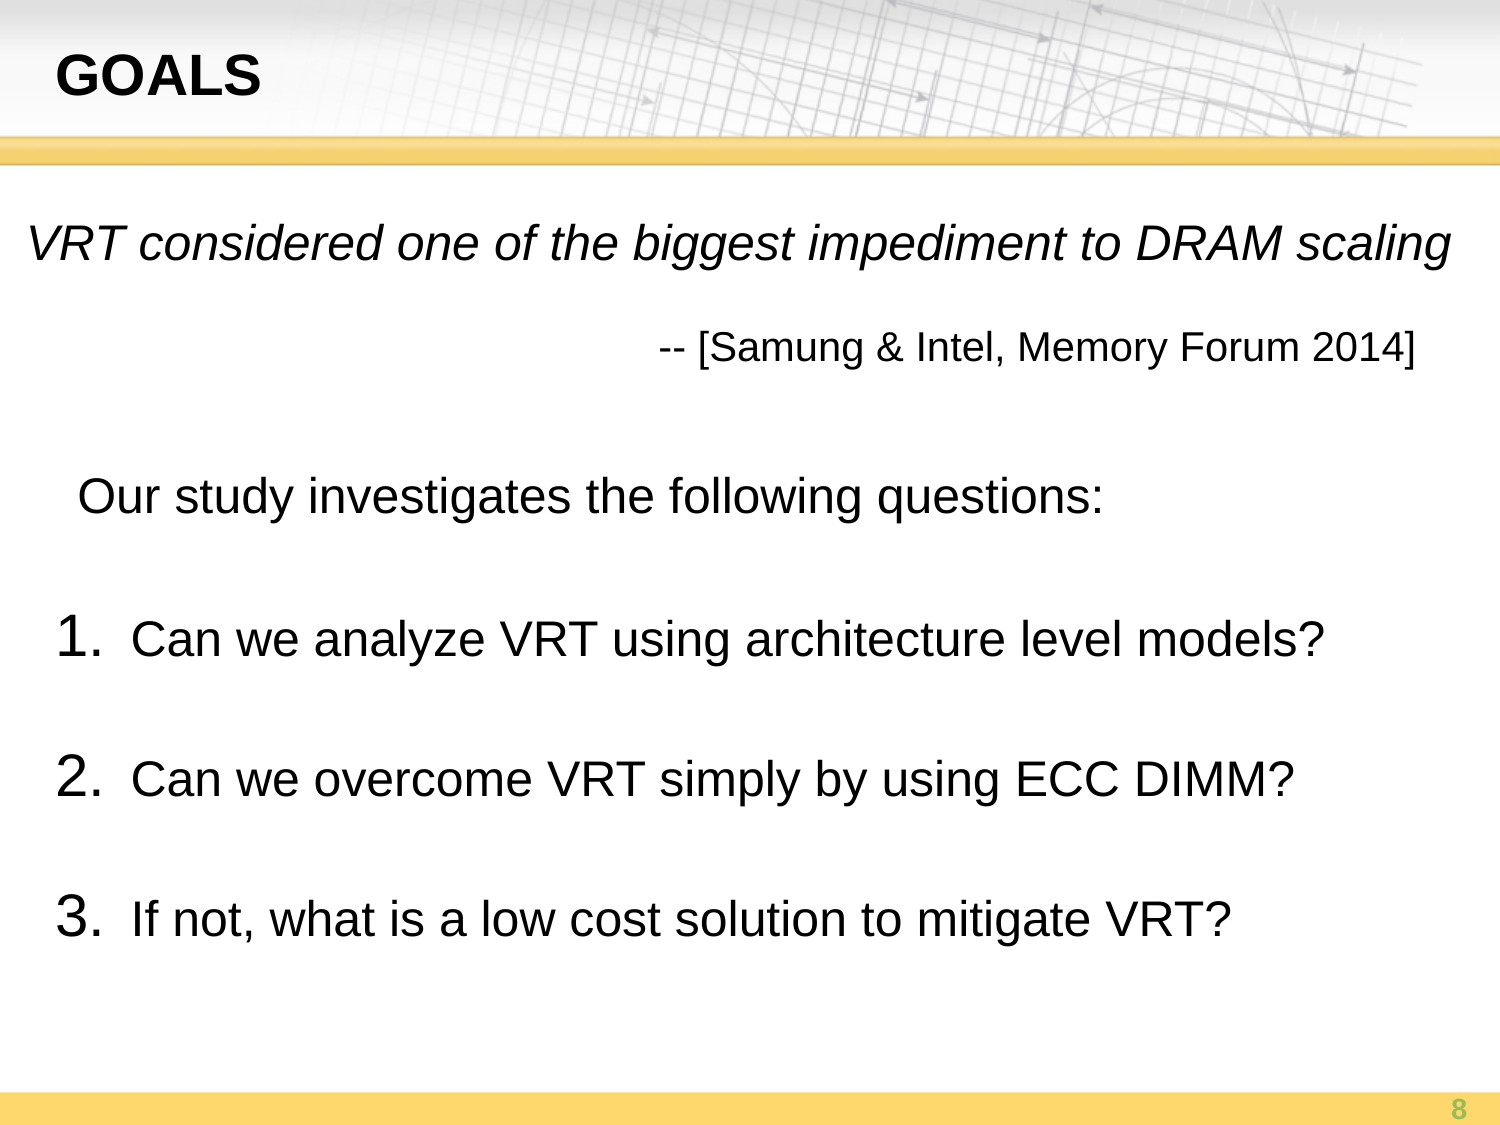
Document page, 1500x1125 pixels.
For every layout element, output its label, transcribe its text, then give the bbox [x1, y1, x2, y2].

text_box VRT considered one of the biggest impediment to DRAM scaling -- [Samung & Intel, Memory Forum 2014] [11, 202, 1494, 378]
picture [0, 0, 1500, 1092]
text_box Our study investigates the following questions: [62, 456, 1248, 531]
list Can we analyze VRT using architecture level models? Can we overcome VRT simply by using ECC DIMM? If not, what is a low cost solution to mitigate VRT? [40, 599, 1425, 1034]
slide_number 8 [1132, 1087, 1483, 1125]
title GOALS [40, 32, 1500, 113]
